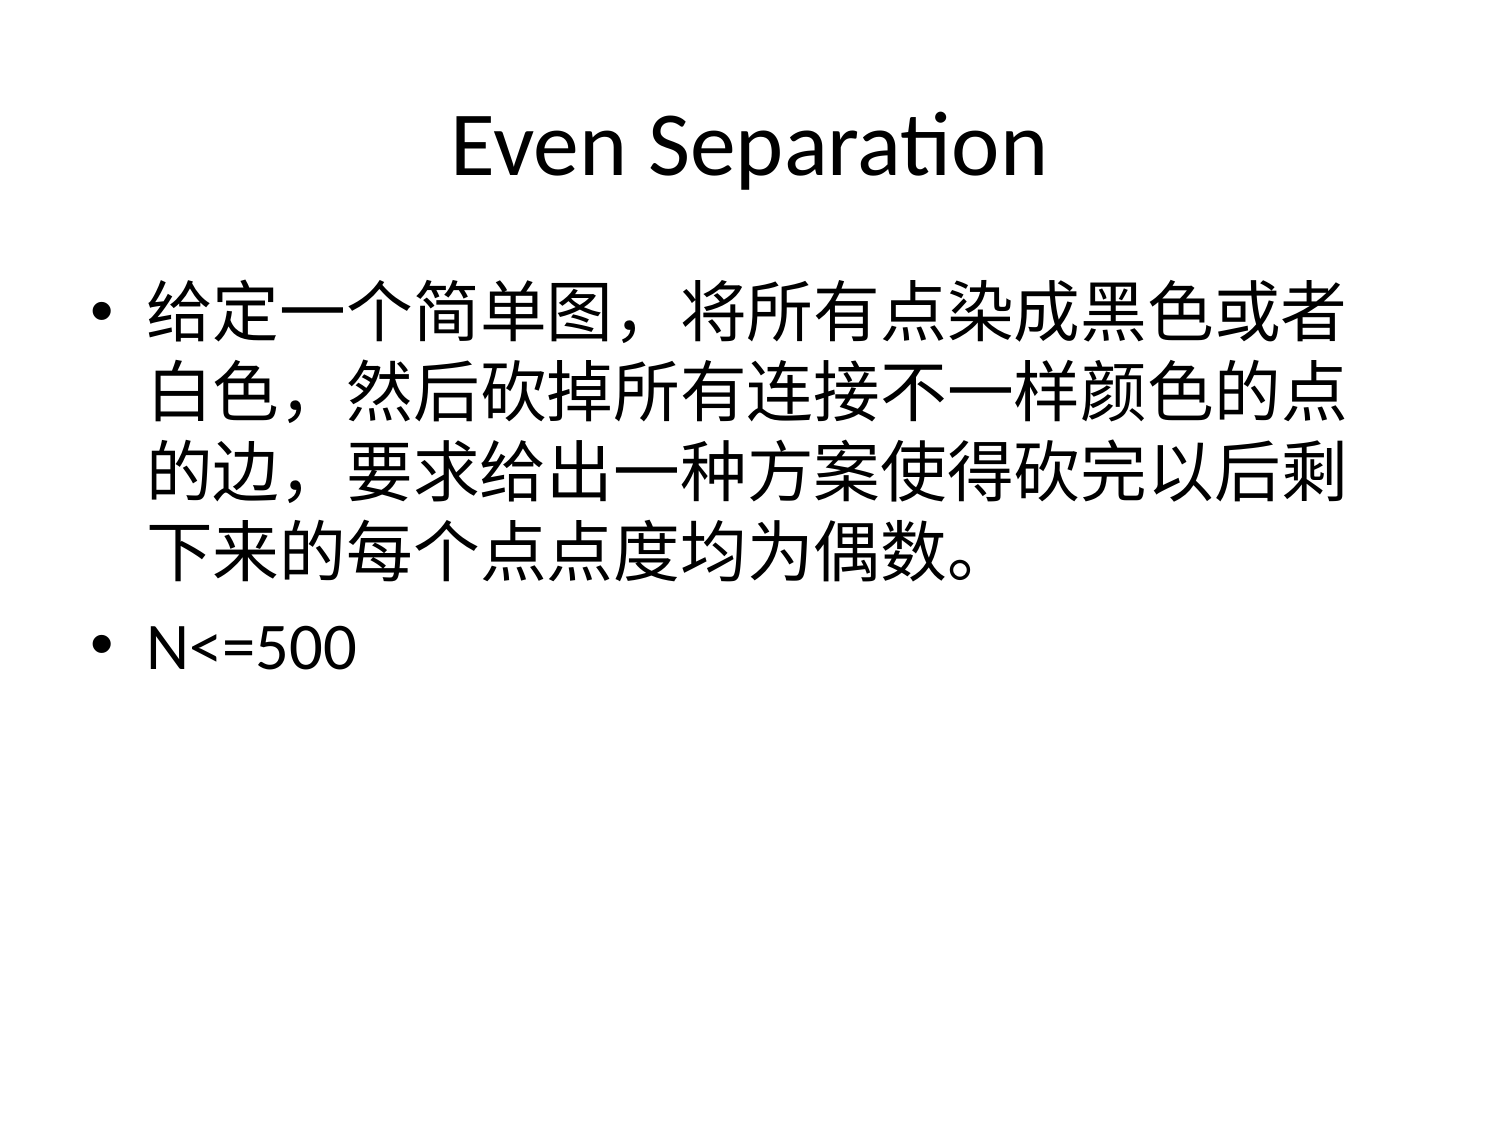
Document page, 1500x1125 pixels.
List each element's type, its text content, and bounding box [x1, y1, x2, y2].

list 给定一个简单图，将所有点染成黑色或者白色，然后砍掉所有连接不一样颜色的点的边，要求给出一种方案使得砍完以后剩下来的每个点点度均为偶数。 N<=500 [75, 262, 1425, 1005]
title Even Separation [75, 45, 1425, 233]
